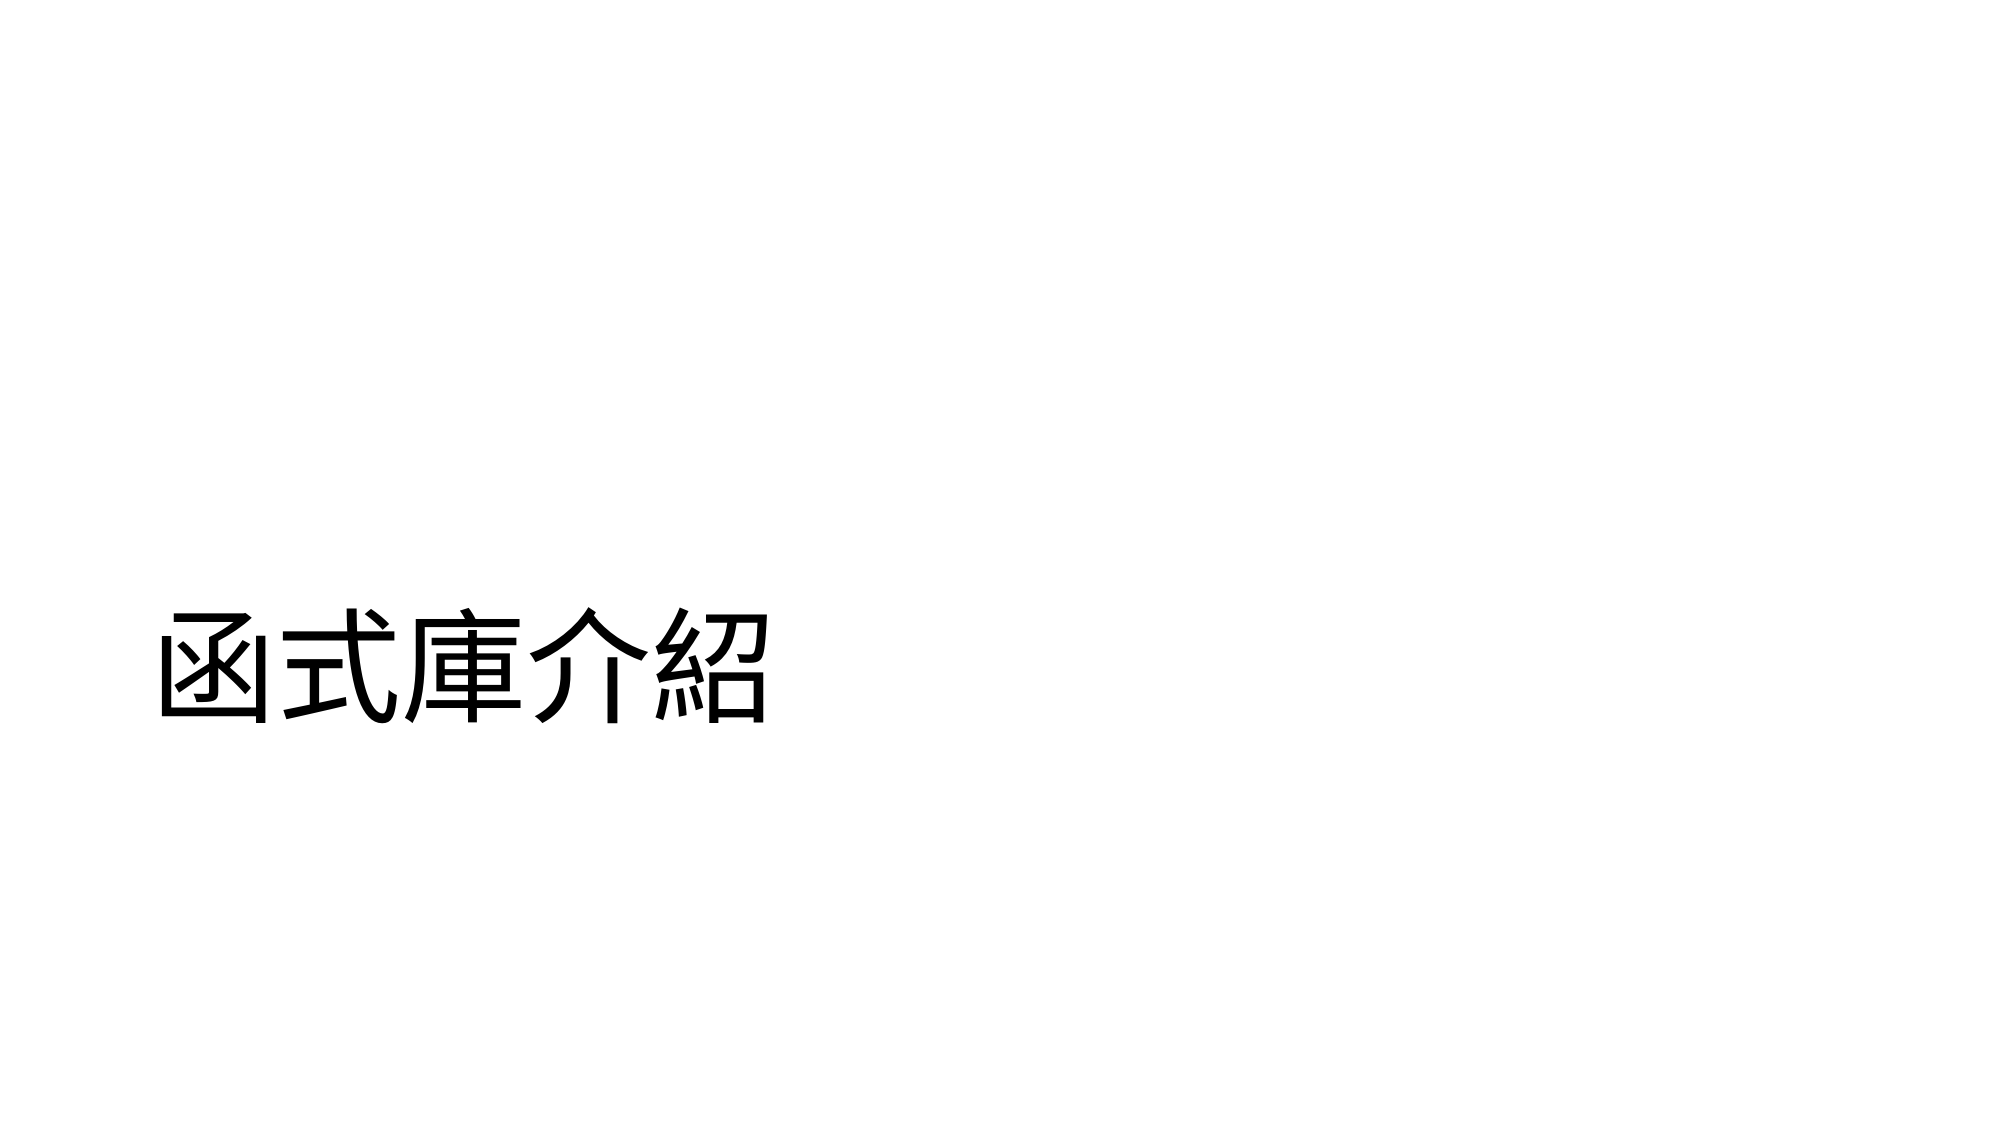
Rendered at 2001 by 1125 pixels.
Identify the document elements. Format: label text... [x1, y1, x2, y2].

title 函式庫介紹 [136, 280, 1862, 749]
